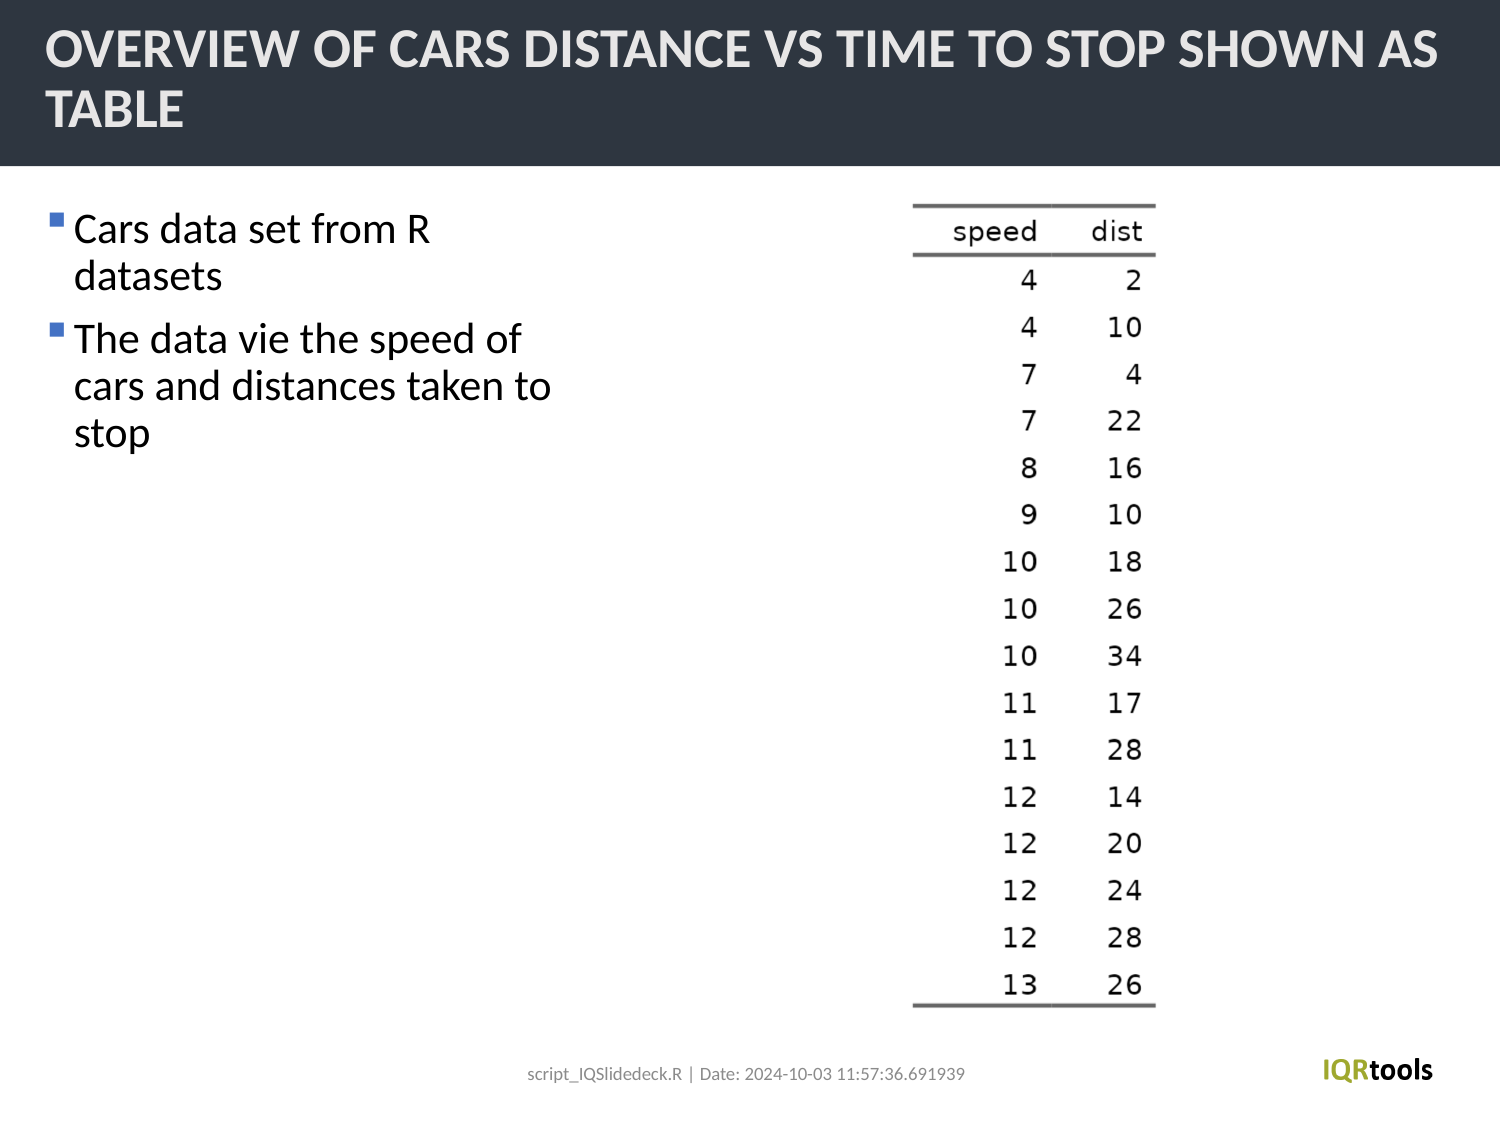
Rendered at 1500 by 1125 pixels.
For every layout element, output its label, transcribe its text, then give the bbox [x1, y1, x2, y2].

list Cars data set from R datasets The data vie the speed of cars and distances taken to stop [30, 197, 579, 1014]
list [604, 197, 1464, 1014]
title Overview of cars distance vs time to stop shown as table [0, 0, 1500, 167]
footer script_IQSlidedeck.R | Date: 2024-10-03 11:57:36.691939 [386, 1042, 1106, 1103]
picture [1306, 1042, 1463, 1103]
